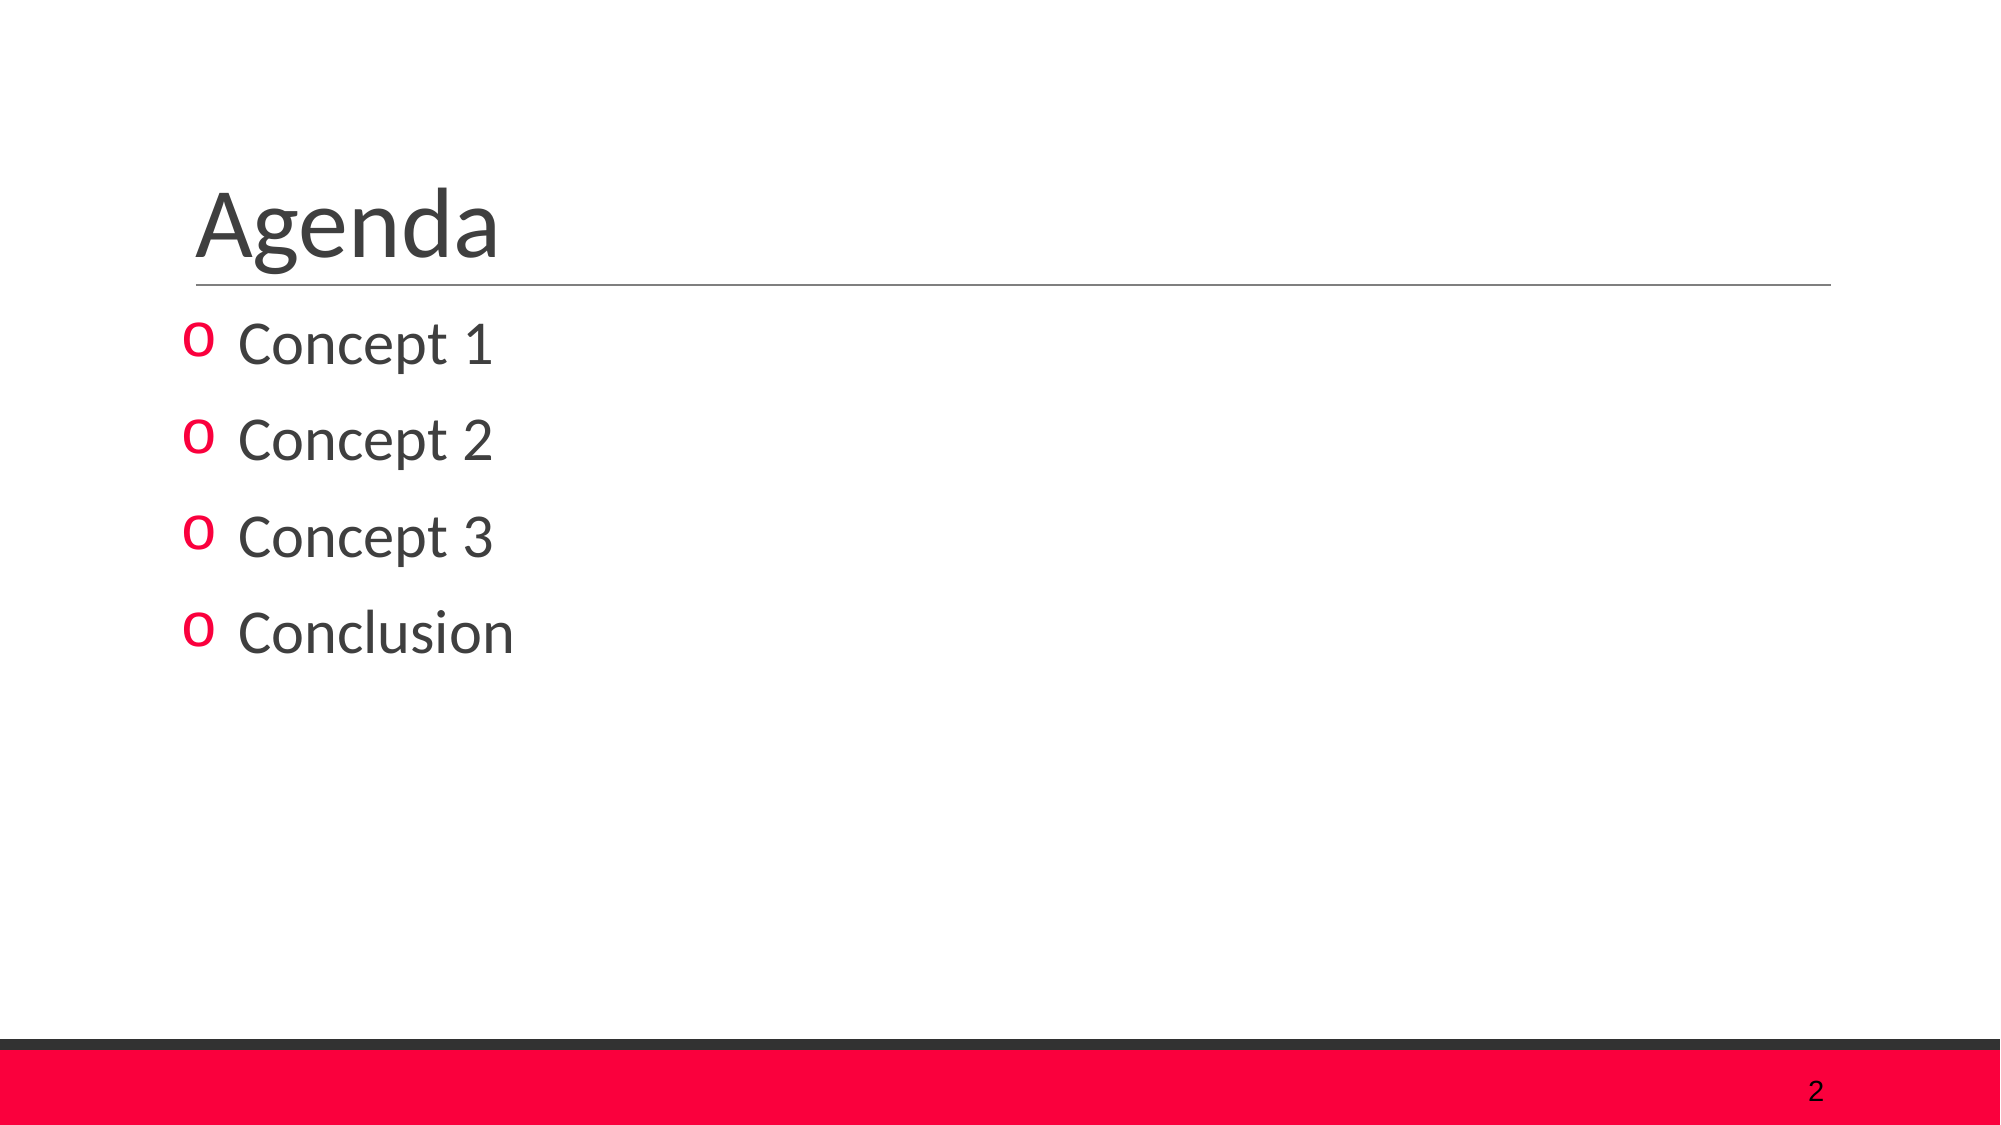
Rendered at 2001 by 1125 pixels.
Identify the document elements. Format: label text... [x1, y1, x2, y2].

slide_number 2 [1624, 1059, 1840, 1120]
title Agenda [180, 47, 1830, 285]
list Concept 1 Concept 2 Concept 3 Conclusion [180, 302, 1830, 963]
